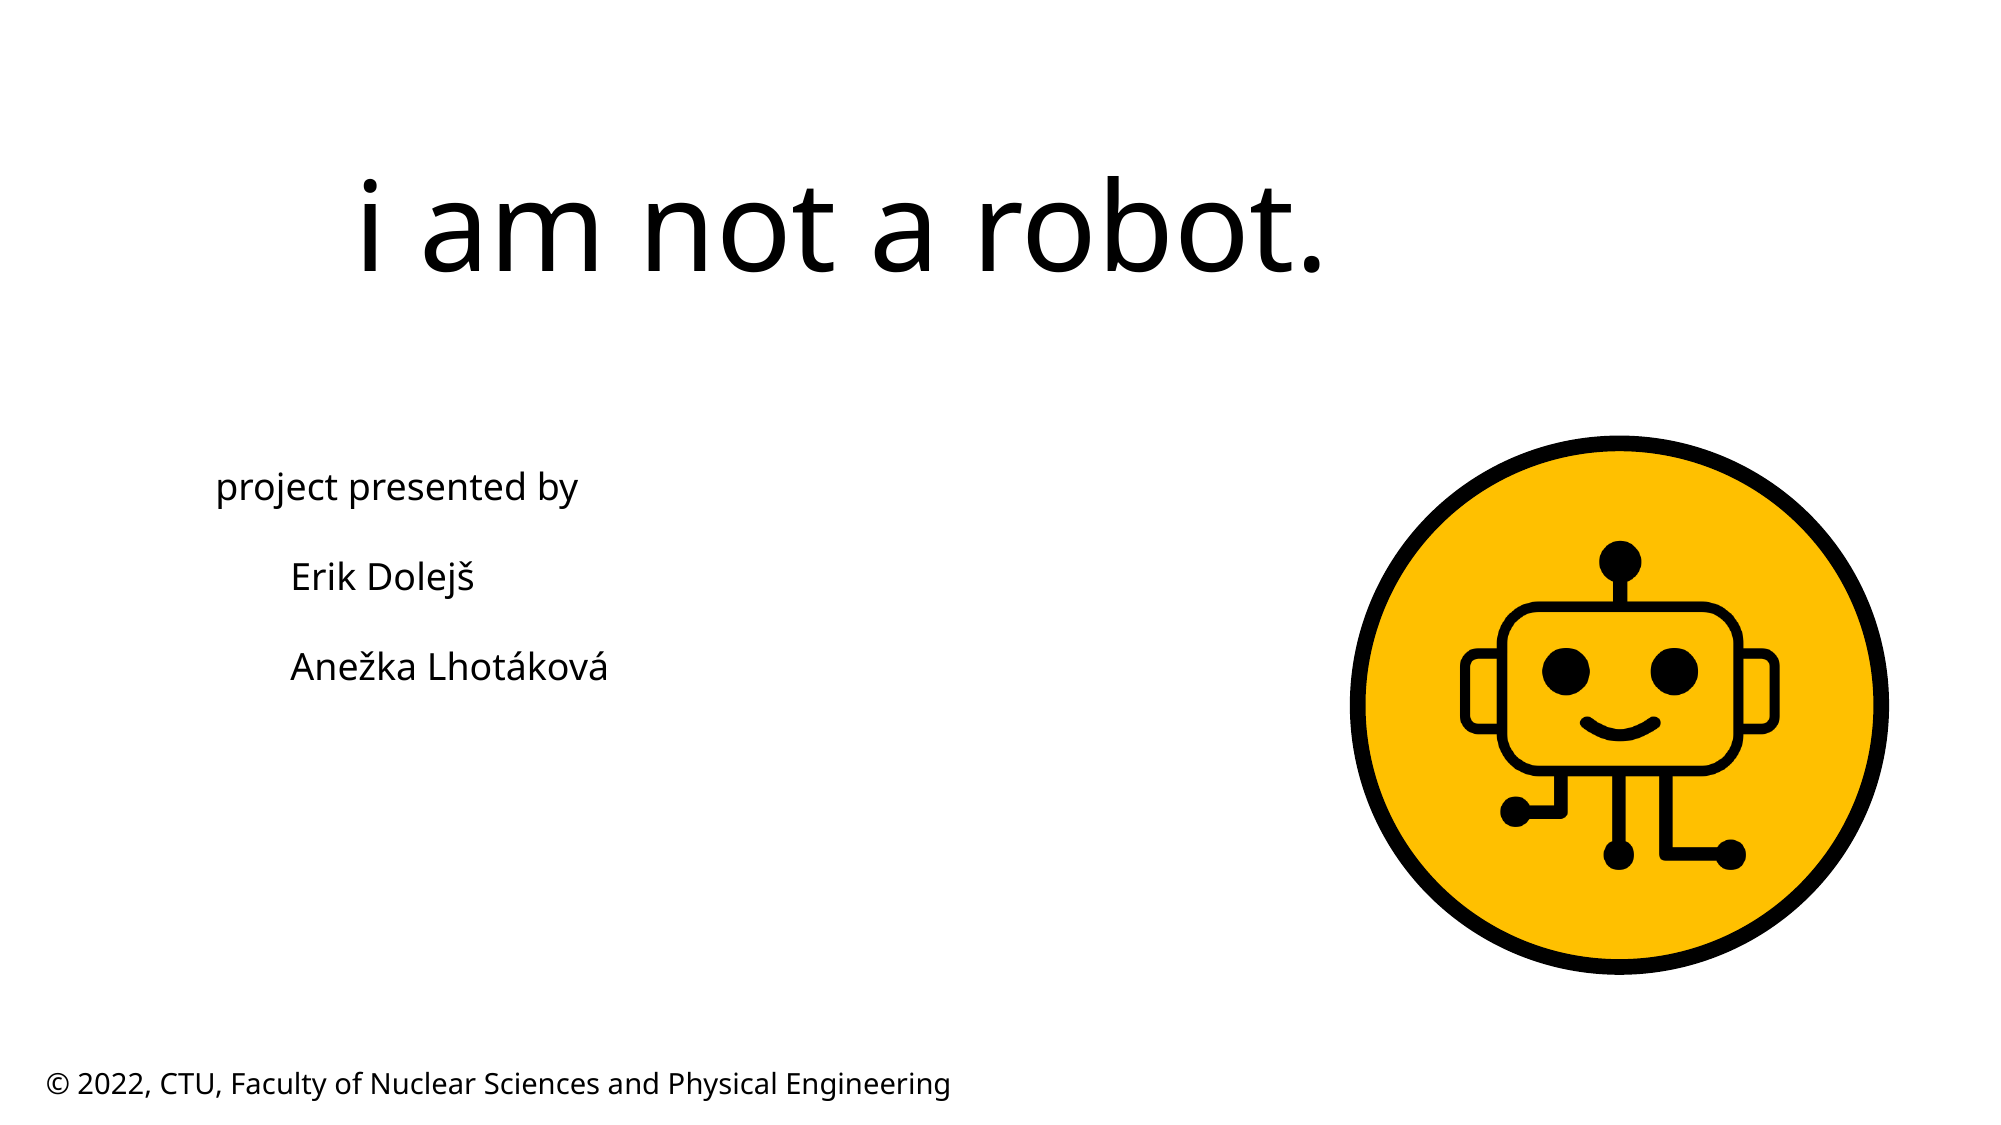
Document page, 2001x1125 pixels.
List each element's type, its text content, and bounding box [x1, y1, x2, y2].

text_box © 2022, CTU, Faculty of Nuclear Sciences and Physical Engineering [31, 1058, 1690, 1108]
text_box project presented by Erik Dolejš Anežka Lhotáková [200, 410, 1103, 695]
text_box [1357, 443, 1882, 967]
title i am not a robot. [91, 85, 1592, 307]
